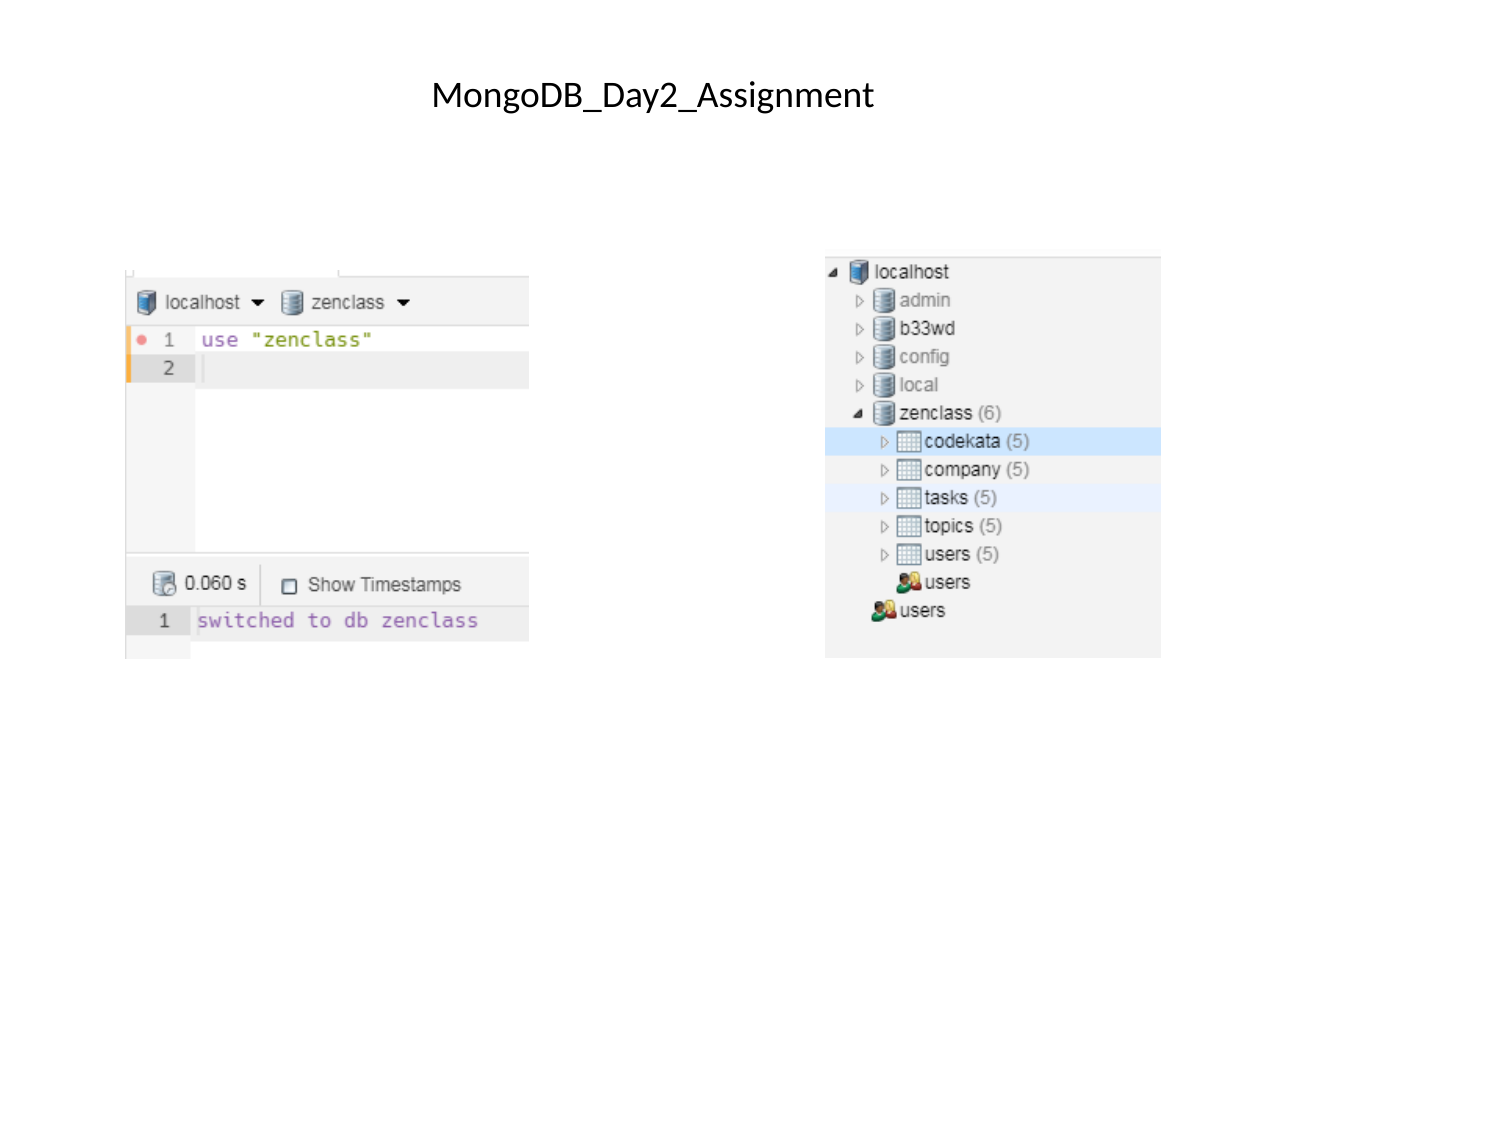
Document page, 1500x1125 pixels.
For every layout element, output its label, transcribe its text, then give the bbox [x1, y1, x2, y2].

picture [124, 270, 529, 659]
text_box MongoDB_Day2_Assignment [416, 62, 891, 123]
picture [824, 249, 1162, 658]
